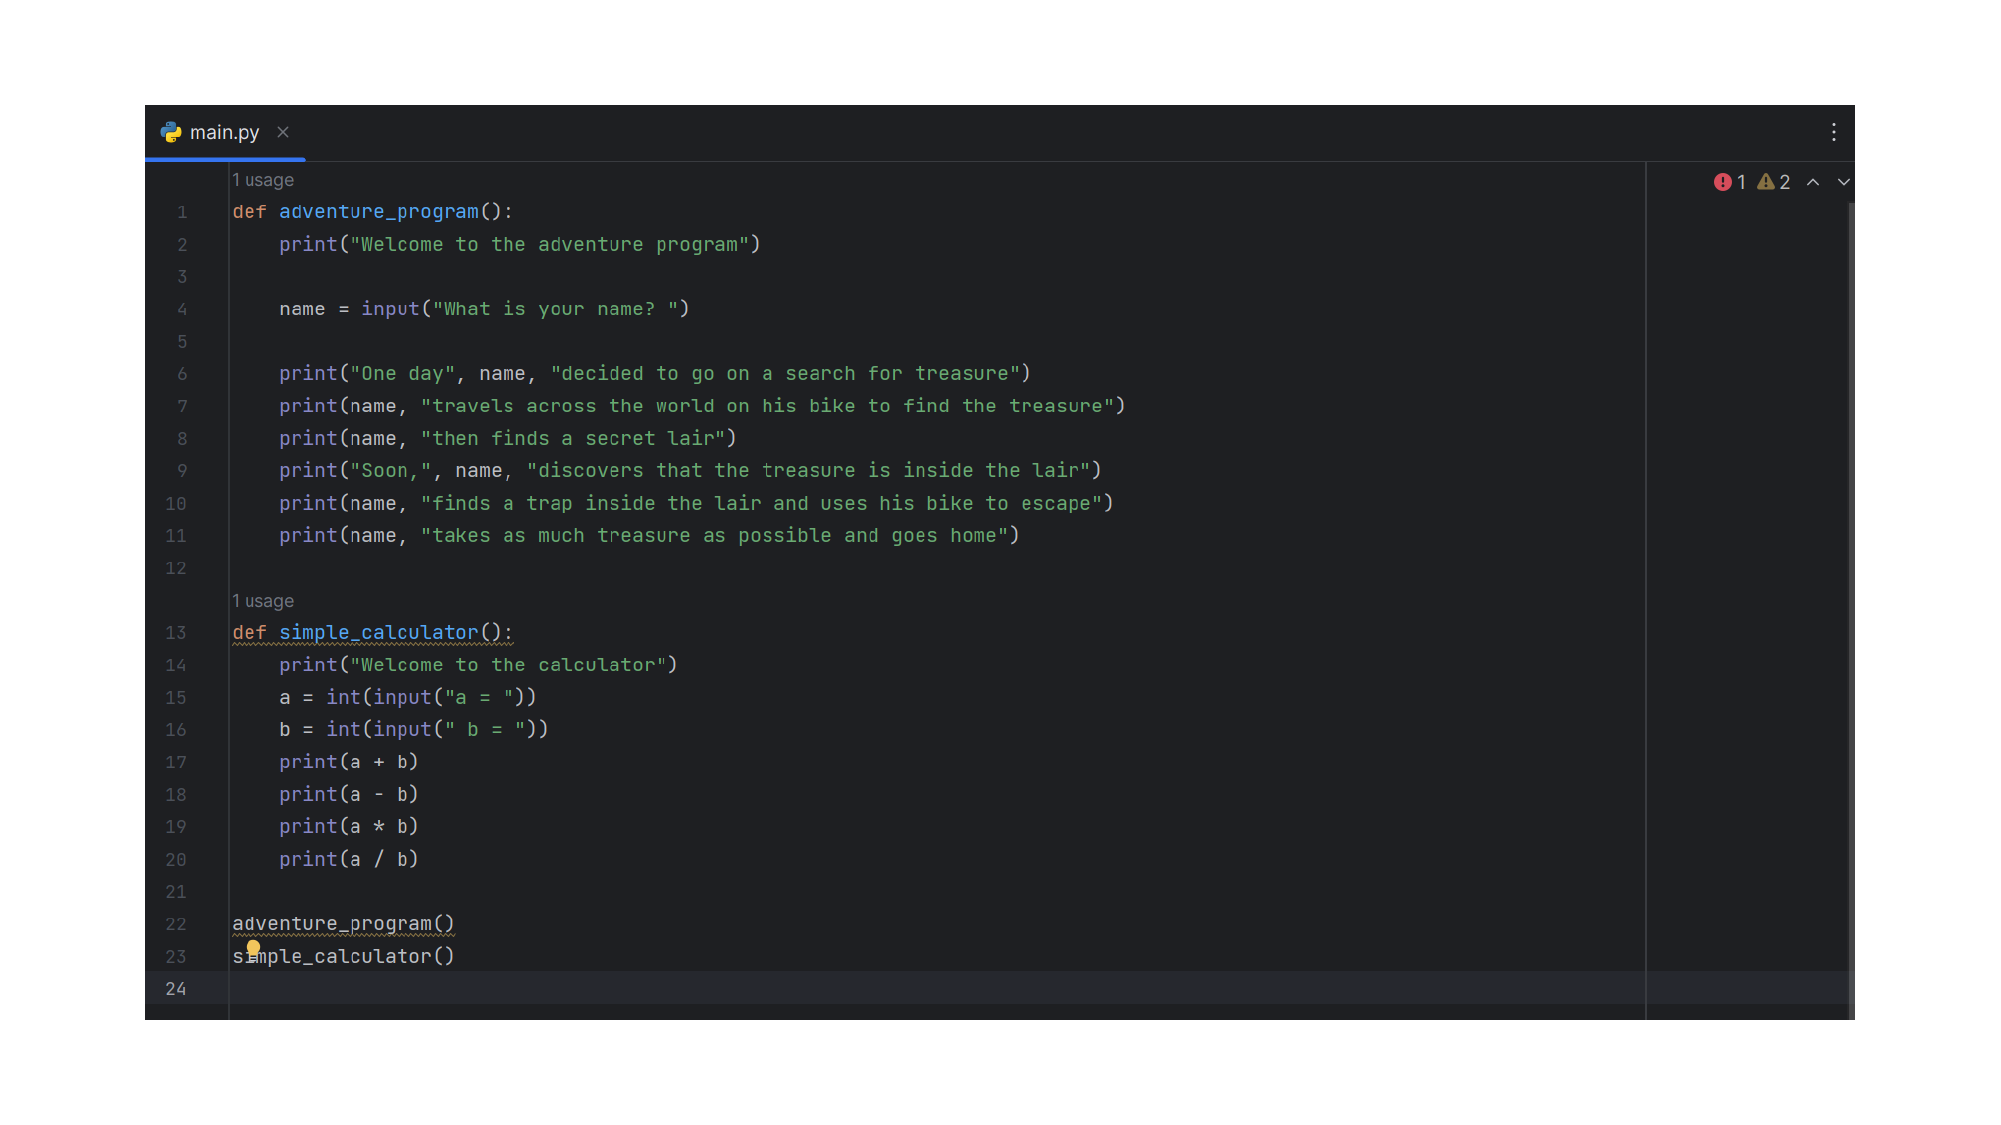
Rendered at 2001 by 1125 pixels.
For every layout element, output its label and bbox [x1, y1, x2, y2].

picture [145, 104, 1855, 1020]
